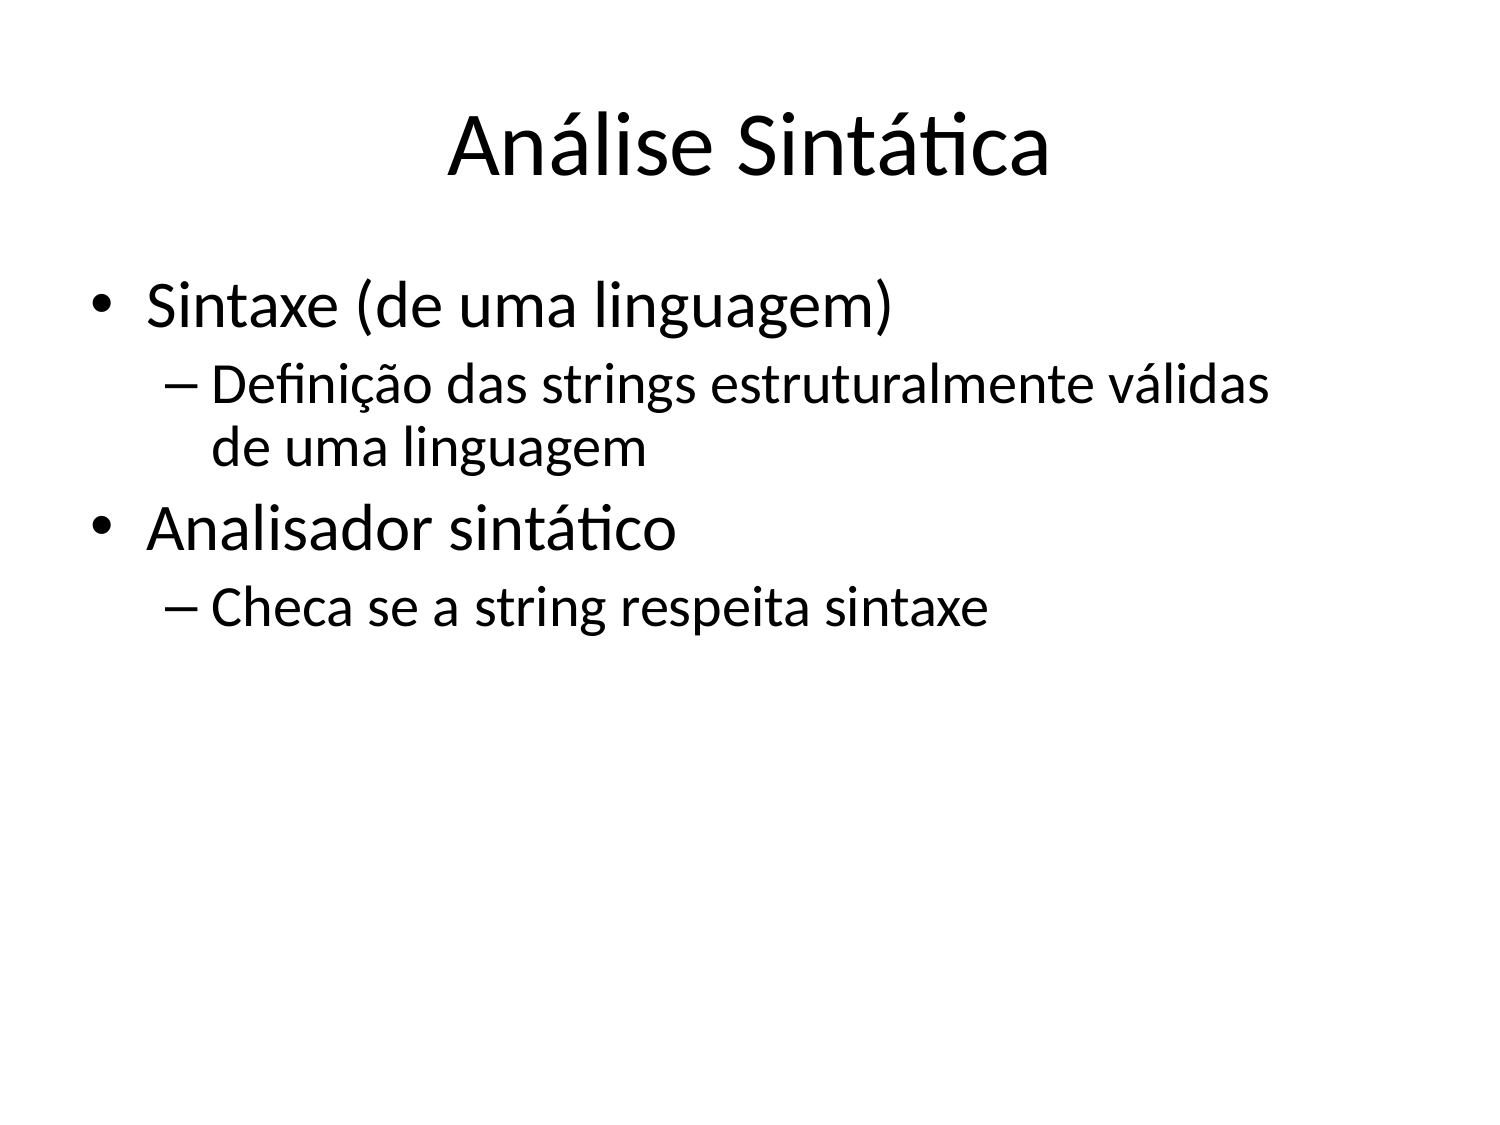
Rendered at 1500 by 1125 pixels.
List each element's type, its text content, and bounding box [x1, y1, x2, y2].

list Sintaxe (de uma linguagem) Definição das strings estruturalmente válidas de uma linguagem Analisador sintático Checa se a string respeita sintaxe [75, 262, 1454, 1005]
title Análise Sintática [75, 45, 1425, 233]
